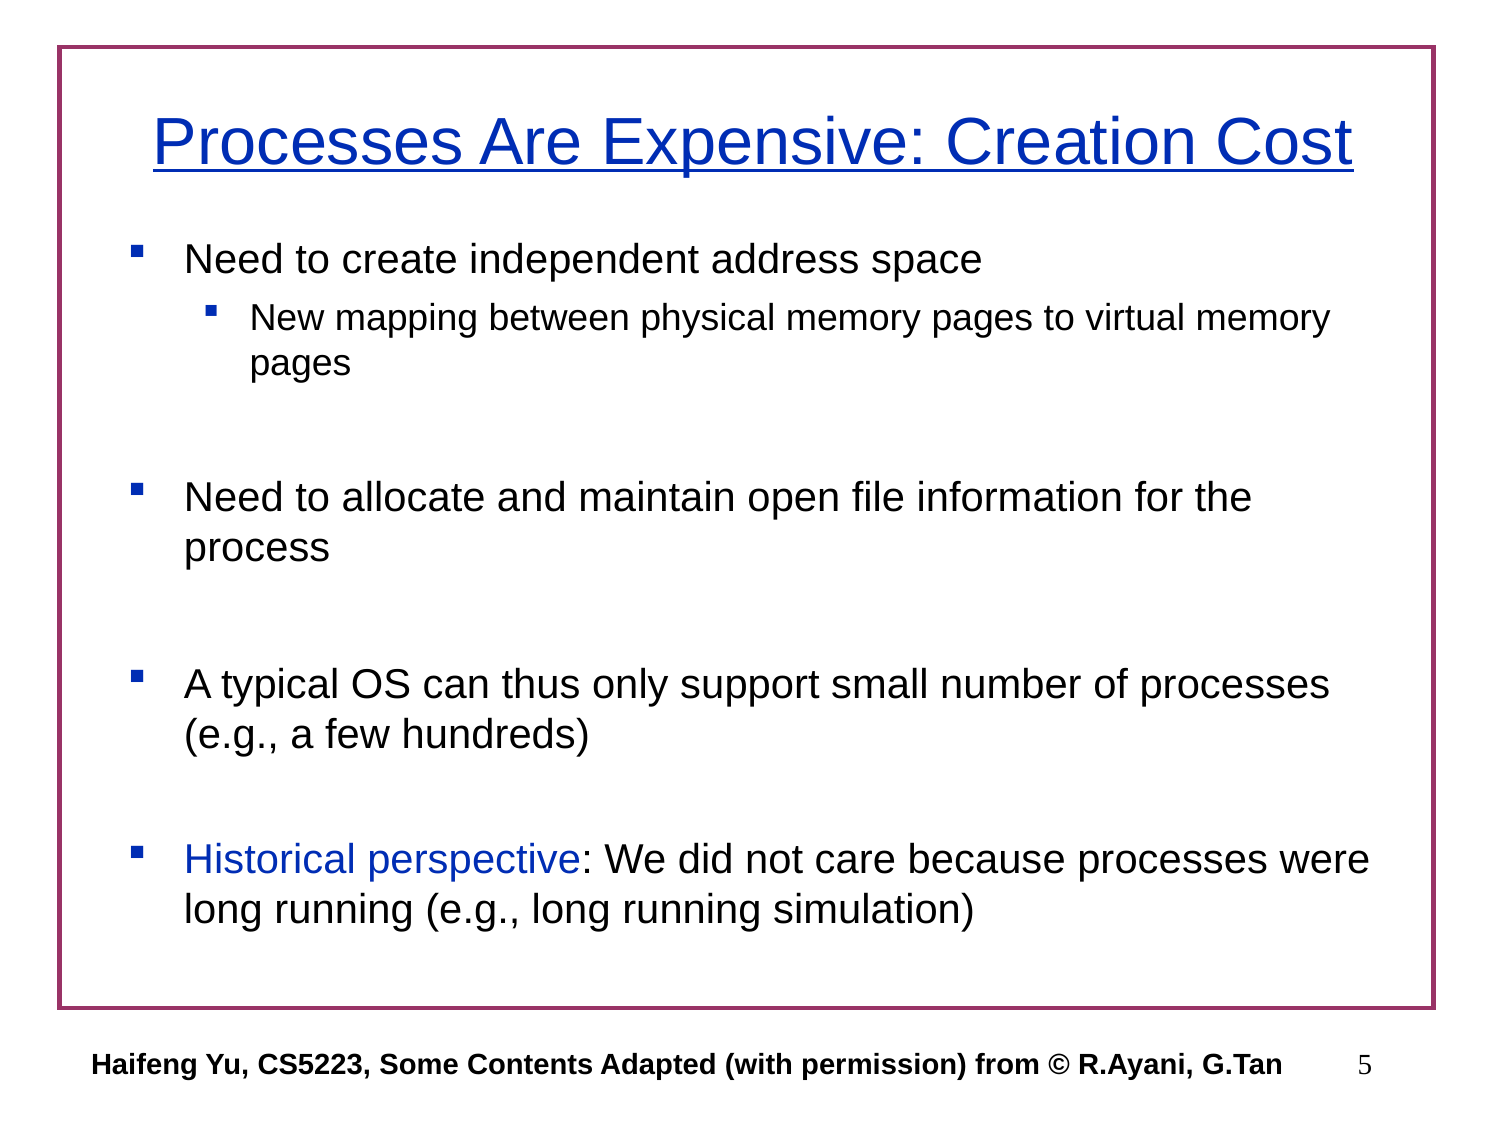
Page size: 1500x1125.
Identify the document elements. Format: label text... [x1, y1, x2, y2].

list Need to create independent address space New mapping between physical memory pages to virtual memory pages Need to allocate and maintain open file information for the process A typical OS can thus only support small number of processes (e.g., a few hundreds) Historical perspective: We did not care because processes were long running (e.g., long running simulation) [112, 223, 1388, 991]
title Processes Are Expensive: Creation Cost [115, 69, 1392, 207]
footer Haifeng Yu, CS5223, Some Contents Adapted (with permission) from © R.Ayani, G.Tan [49, 1024, 1326, 1101]
slide_number 5 [1326, 1024, 1388, 1101]
